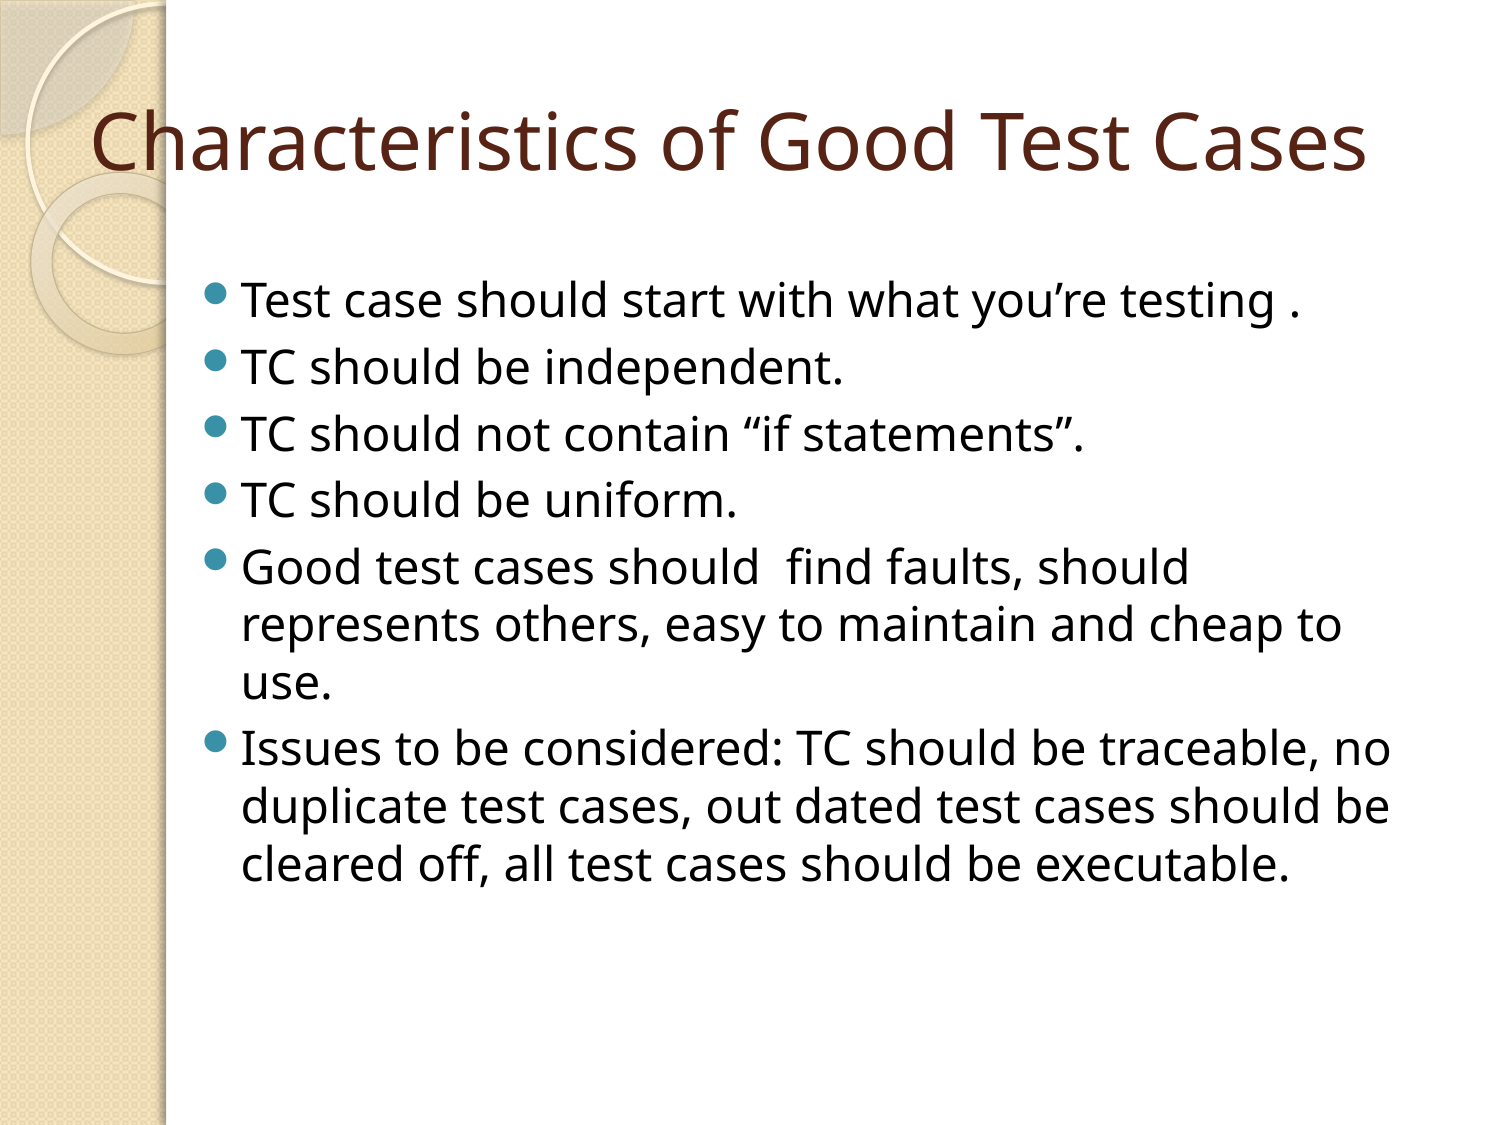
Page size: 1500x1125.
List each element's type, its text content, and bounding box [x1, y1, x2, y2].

list Test case should start with what you’re testing . TC should be independent. TC should not contain “if statements”. TC should be uniform. Good test cases should find faults, should represents others, easy to maintain and cheap to use. Issues to be considered: TC should be traceable, no duplicate test cases, out dated test cases should be cleared off, all test cases should be executable. [174, 262, 1425, 900]
title Characteristics of Good Test Cases [75, 45, 1388, 233]
